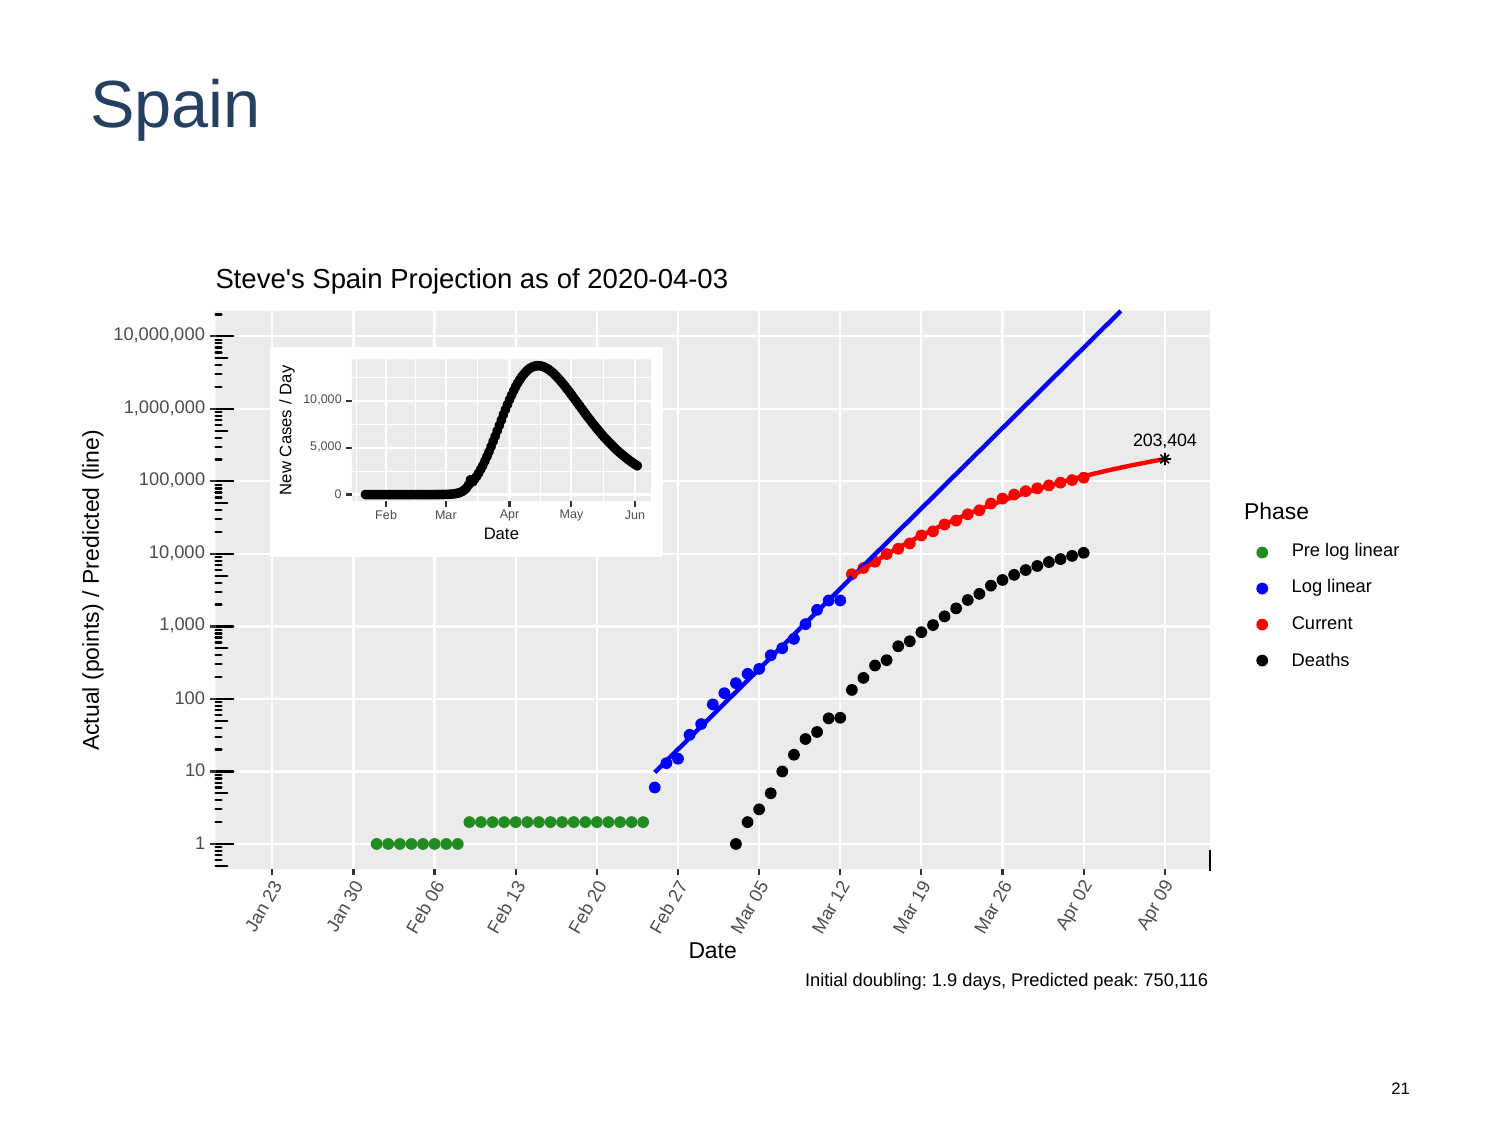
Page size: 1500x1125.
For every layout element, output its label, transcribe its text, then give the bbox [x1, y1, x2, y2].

slide_number 21 [1306, 1057, 1425, 1118]
title Spain [75, 7, 1425, 195]
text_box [74, 262, 1426, 1006]
